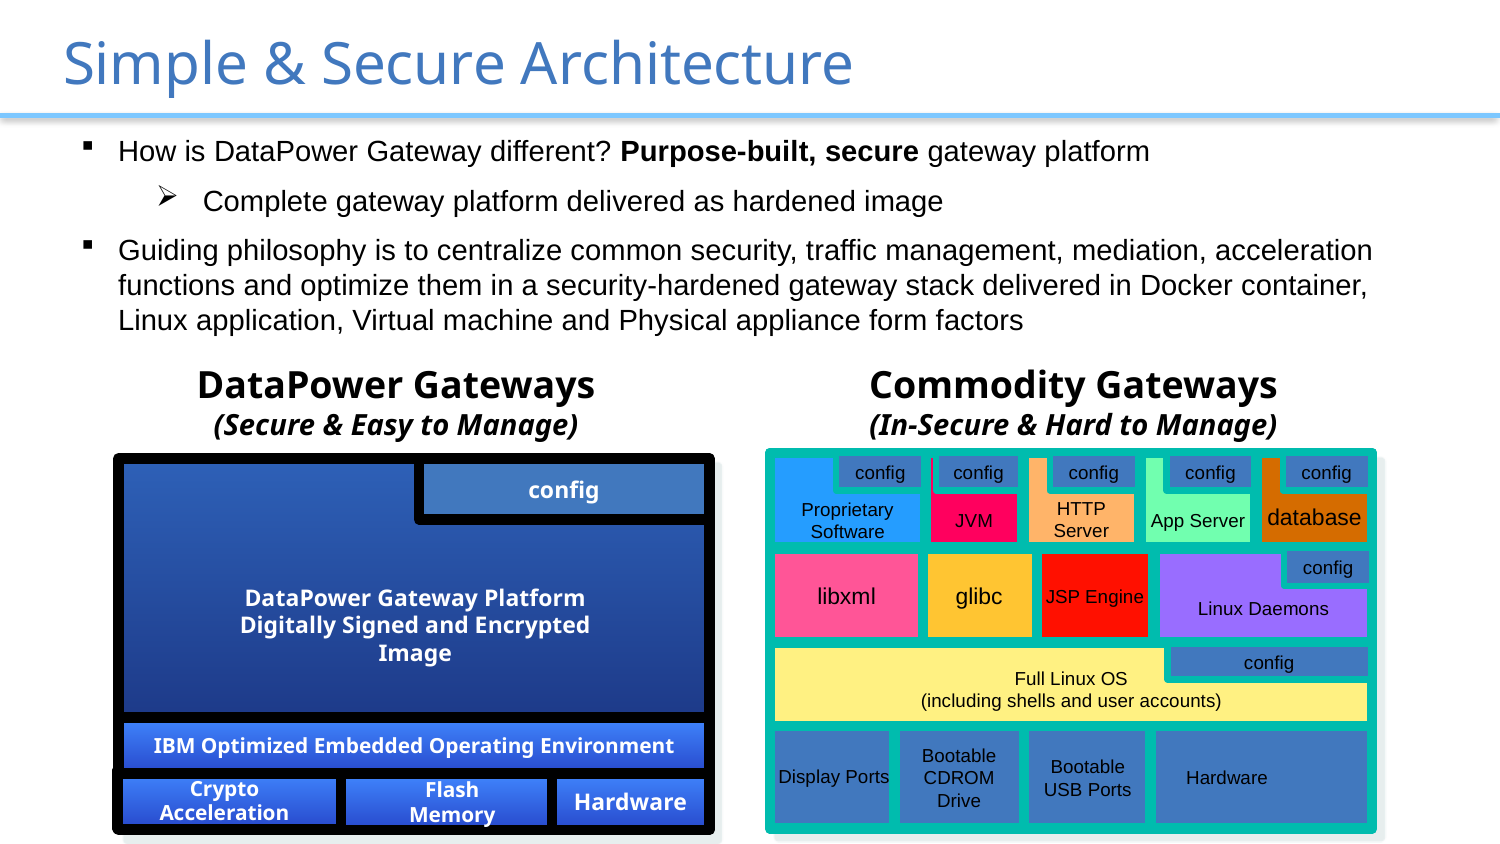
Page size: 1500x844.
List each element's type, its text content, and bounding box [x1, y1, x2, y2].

title Simple & Secure Architecture [48, 7, 1425, 116]
text_box How is DataPower Gateway different? Purpose-built, secure gateway platform Complete gateway platform delivered as hardened image Guiding philosophy is to centralize common security, traffic management, mediation, acceleration functions and optimize them in a security-hardened gateway stack delivered in Docker container, Linux application, Virtual machine and Physical appliance form factors [66, 124, 1439, 384]
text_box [117, 458, 710, 831]
text_box DataPower Gateways (Secure & Easy to Manage) [62, 365, 737, 438]
text_box Commodity Gateways (In-Secure & Hard to Manage) [759, 365, 1394, 438]
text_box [769, 452, 1373, 829]
